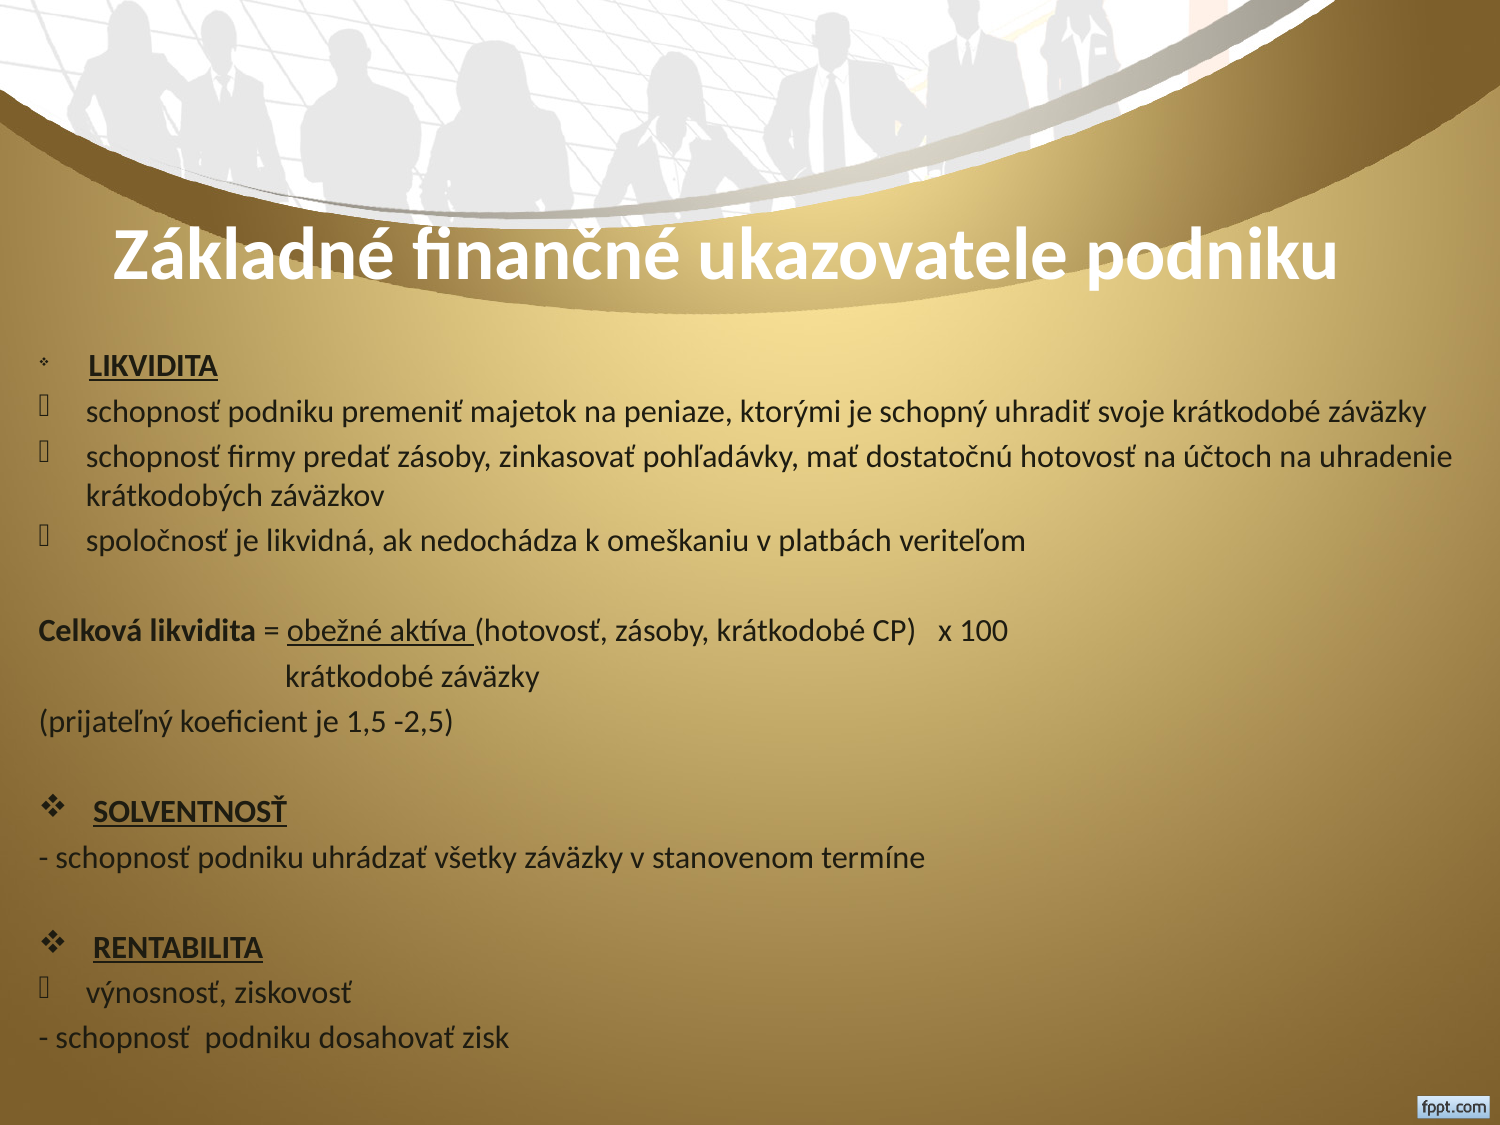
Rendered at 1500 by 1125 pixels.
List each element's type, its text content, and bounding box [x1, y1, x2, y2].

picture [0, 0, 1500, 1125]
title Základné finančné ukazovatele podniku [98, 186, 1427, 312]
list LIKVIDITA schopnosť podniku premeniť majetok na peniaze, ktorými je schopný uhradiť svoje krátkodobé záväzky schopnosť firmy predať zásoby, zinkasovať pohľadávky, mať dostatočnú hotovosť na účtoch na uhradenie krátkodobých záväzkov spoločnosť je likvidná, ak nedochádza k omeškaniu v platbách veriteľom Celková likvidita = obežné aktíva (hotovosť, zásoby, krátkodobé CP) x 100 krátkodobé záväzky (prijateľný koeficient je 1,5 -2,5) SOLVENTNOSŤ - schopnosť podniku uhrádzať všetky záväzky v stanovenom termíne RENTABILITA výnosnosť, ziskovosť - schopnosť podniku dosahovať zisk [23, 337, 1477, 1089]
